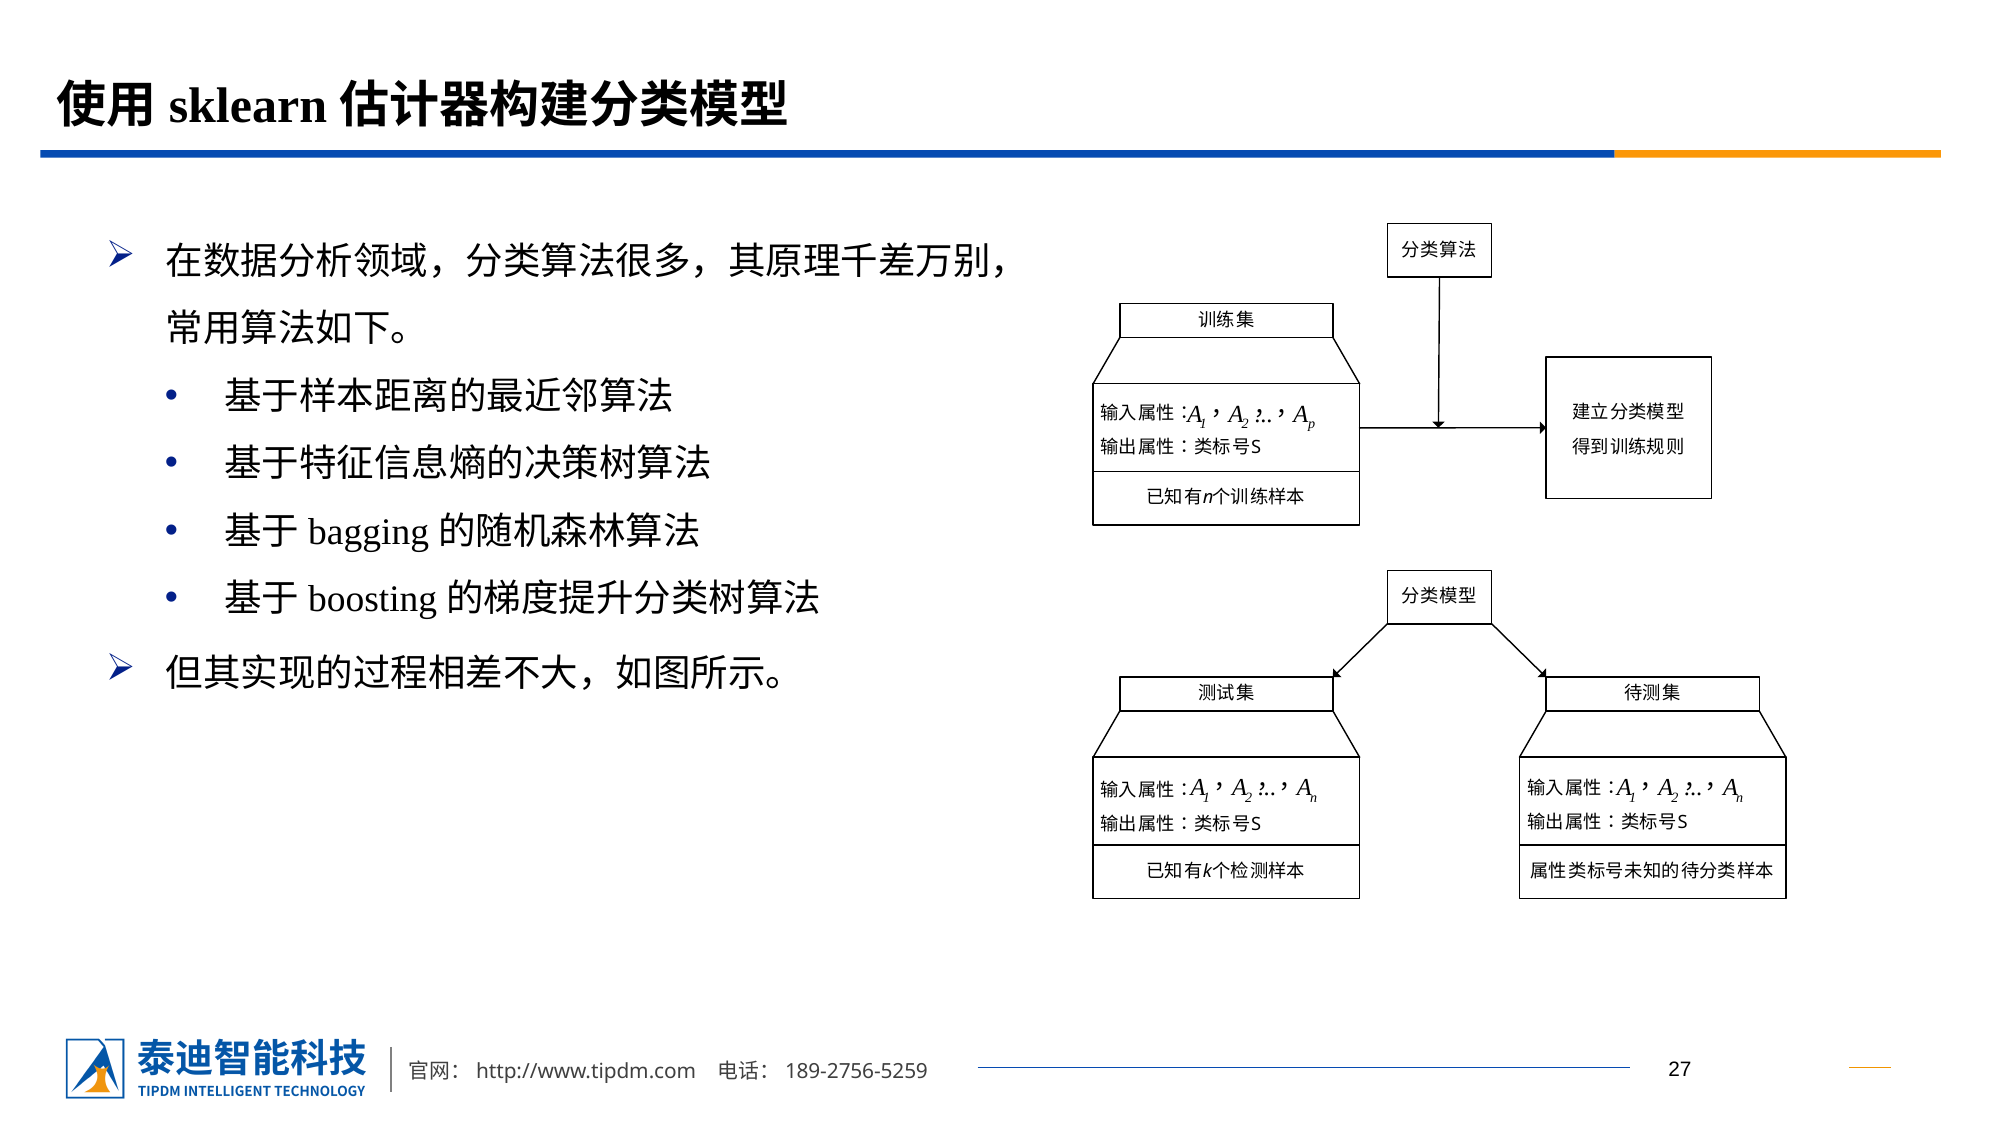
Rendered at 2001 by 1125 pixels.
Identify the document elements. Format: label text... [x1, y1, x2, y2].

list 在数据分析领域，分类算法很多，其原理千差万别，常用算法如下。 基于样本距离的最近邻算法 基于特征信息熵的决策树算法 基于bagging的随机森林算法 基于boosting的梯度提升分类树算法 但其实现的过程相差不大，如图所示。 [91, 206, 1042, 919]
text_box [1090, 220, 1792, 905]
picture [52, 1028, 378, 1107]
title 使用sklearn估计器构建分类模型 [41, 58, 1842, 146]
